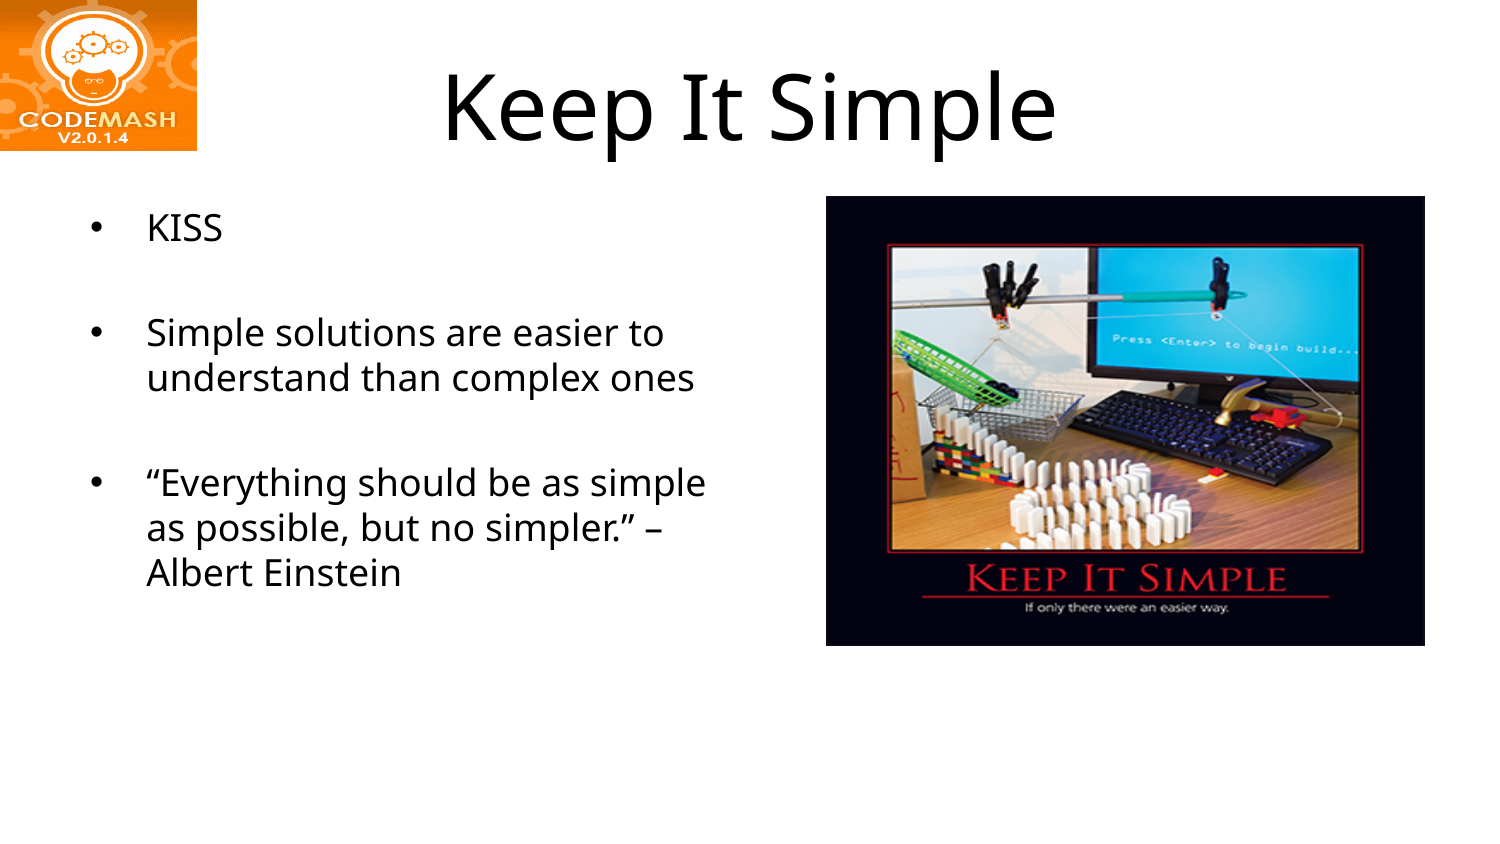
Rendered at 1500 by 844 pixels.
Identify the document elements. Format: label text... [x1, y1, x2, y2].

title Keep It Simple [75, 33, 1425, 175]
list KISS Simple solutions are easier to understand than complex ones “Everything should be as simple as possible, but no simpler.” – Albert Einstein [75, 196, 738, 754]
picture [825, 196, 1426, 646]
picture [0, 0, 197, 151]
